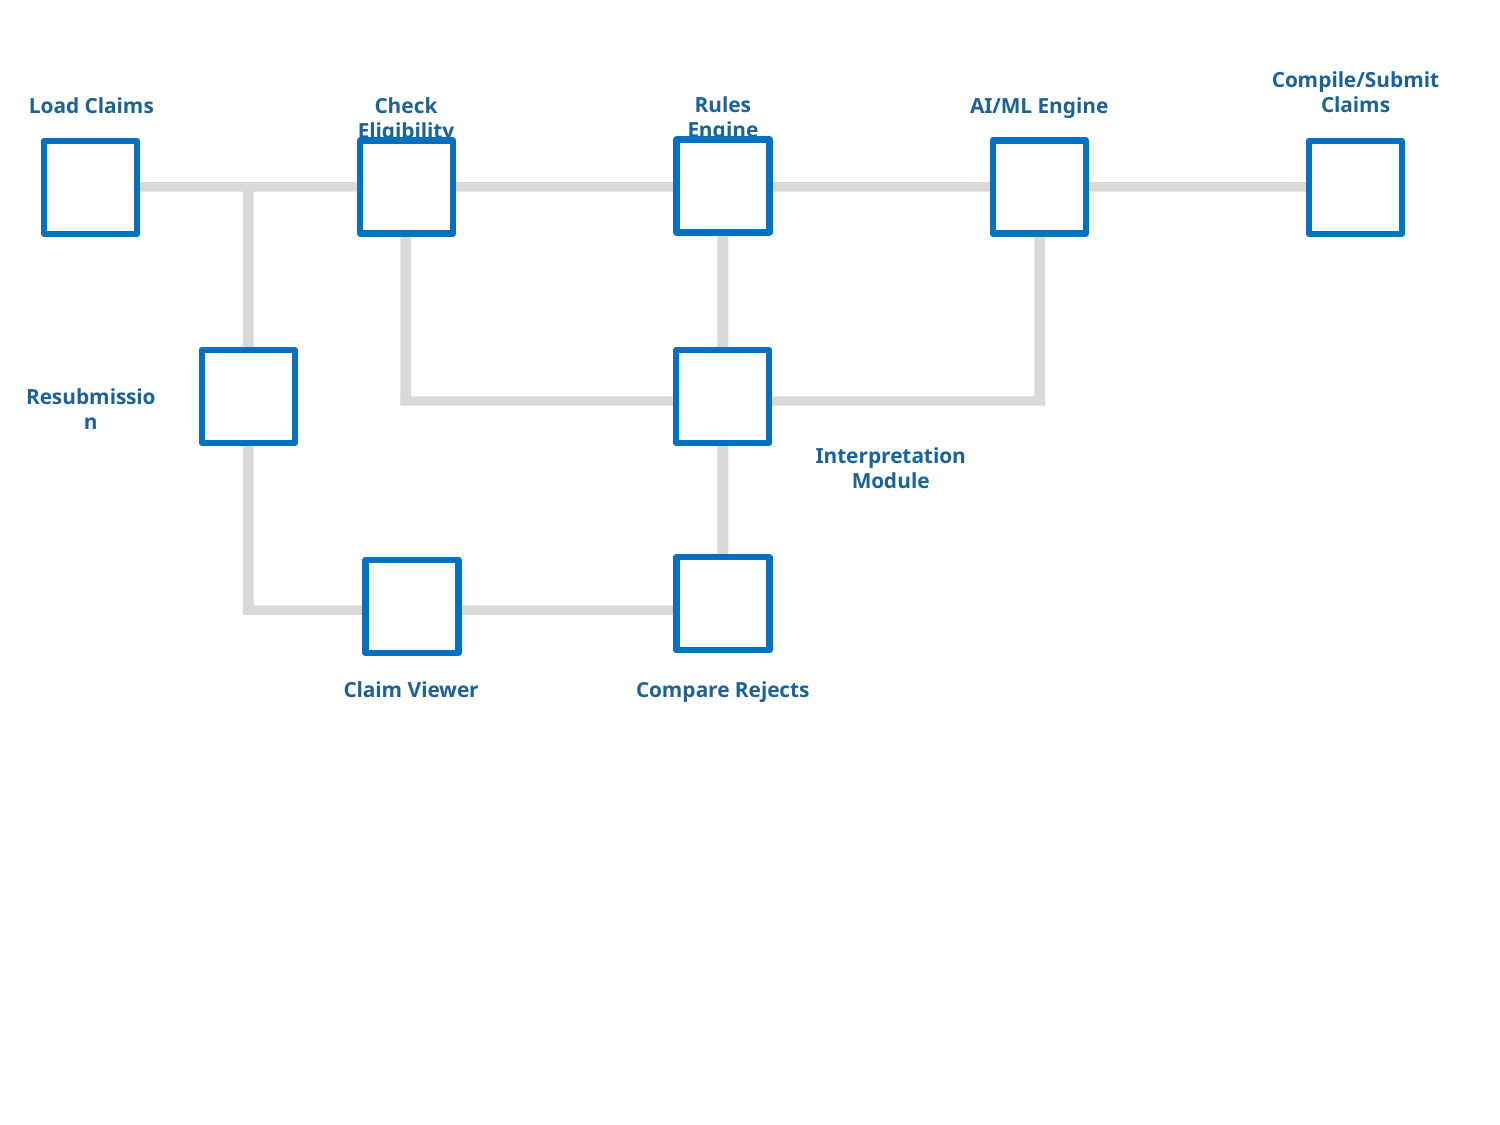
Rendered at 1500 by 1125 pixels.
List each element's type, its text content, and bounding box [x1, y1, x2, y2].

text_box [992, 140, 1087, 178]
text_box Load Claims [10, 85, 173, 125]
text_box [365, 623, 460, 654]
text_box [1308, 140, 1403, 235]
text_box [675, 138, 770, 178]
text_box [43, 140, 138, 235]
text_box Claim Viewer [327, 669, 496, 710]
text_box Resubmission [6, 376, 131, 441]
text_box Compare Rejects [616, 669, 829, 710]
text_box Rules Engine [642, 84, 804, 150]
text_box AI/ML Engine [952, 85, 1127, 126]
text_box [675, 623, 770, 651]
text_box Check Eligibility [311, 85, 501, 150]
text_box [359, 140, 454, 178]
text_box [136, 182, 1347, 615]
text_box Compile/Submit Claims [1254, 59, 1457, 125]
